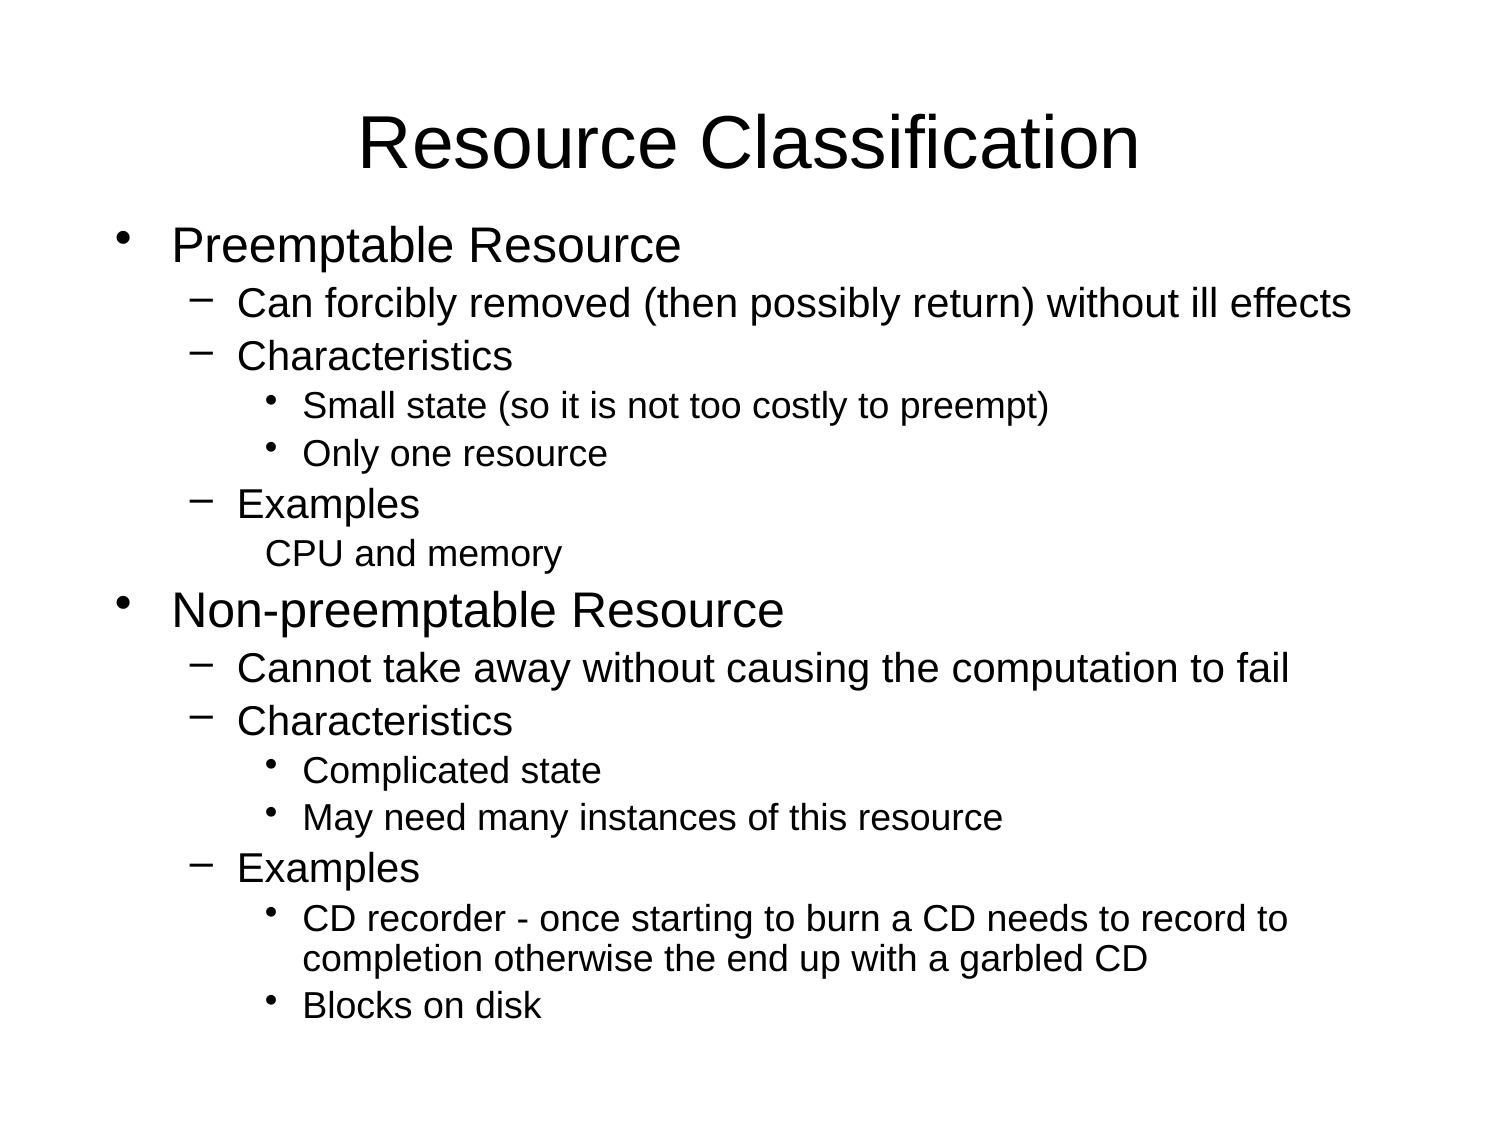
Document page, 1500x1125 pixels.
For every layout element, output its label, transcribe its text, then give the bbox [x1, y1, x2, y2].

title Resource Classification [74, 44, 1426, 233]
list Preemptable Resource Can forcibly removed (then possibly return) without ill effects Characteristics Small state (so it is not too costly to preempt) Only one resource Examples CPU and memory Non-preemptable Resource Cannot take away without causing the computation to fail Characteristics Complicated state May need many instances of this resource Examples CD recorder - once starting to burn a CD needs to record to completion otherwise the end up with a garbled CD Blocks on disk [99, 212, 1438, 1101]
